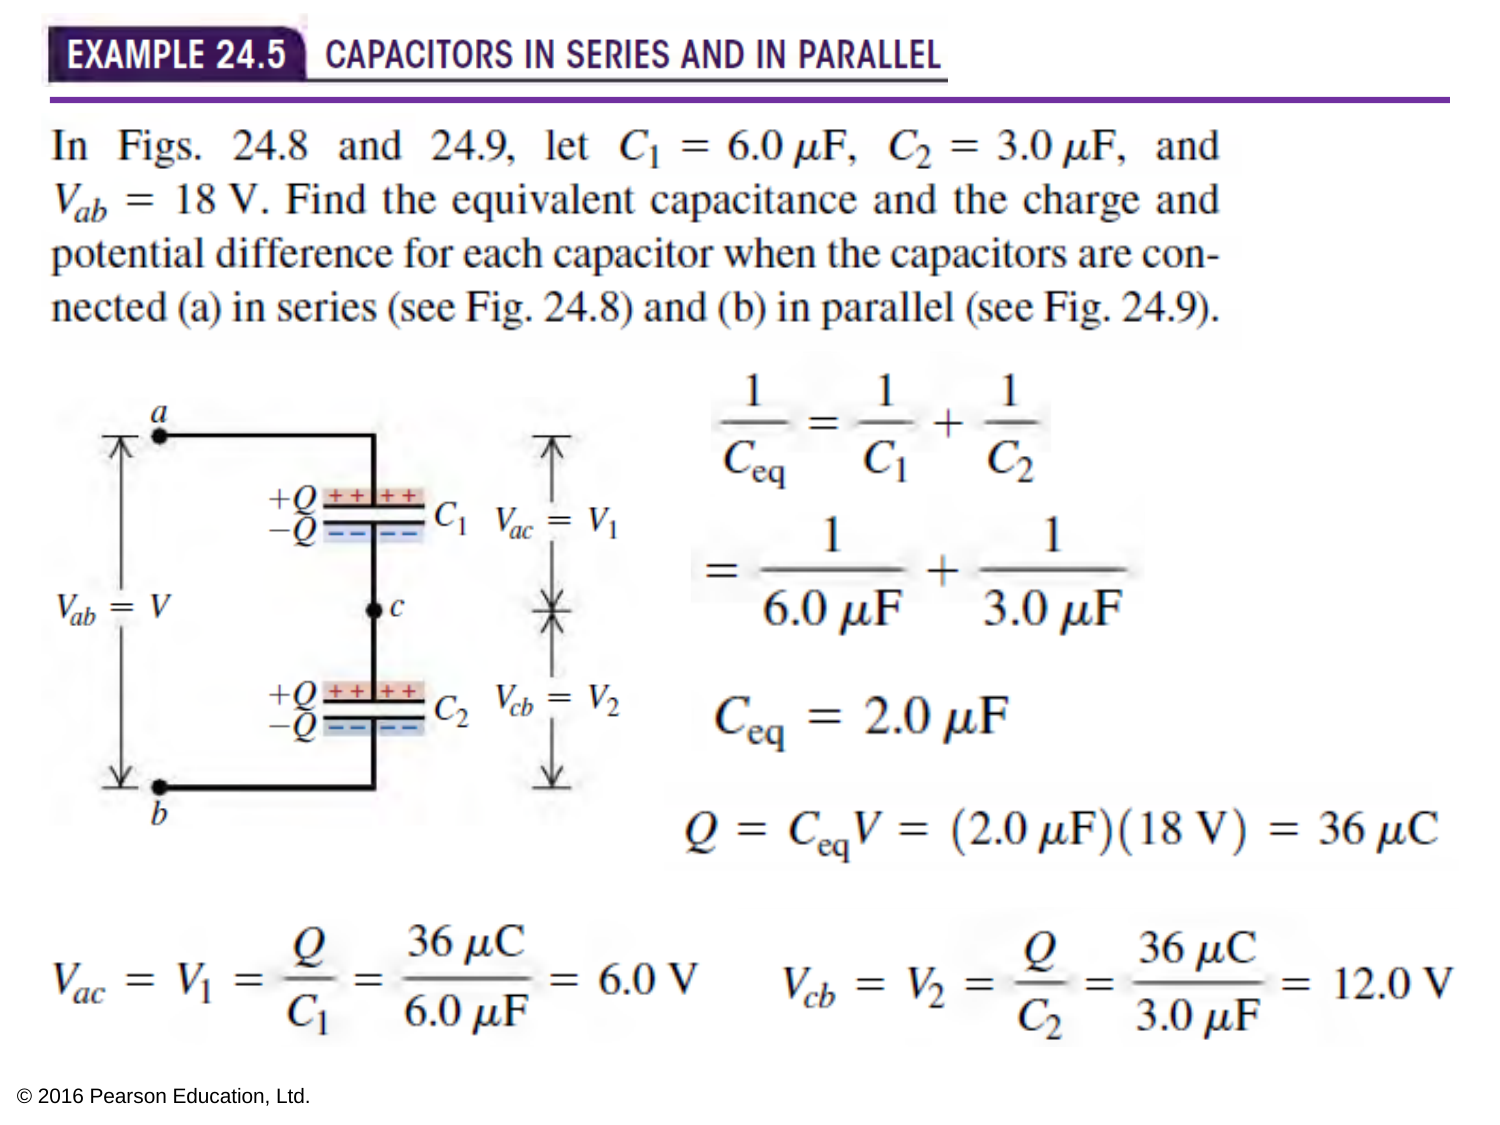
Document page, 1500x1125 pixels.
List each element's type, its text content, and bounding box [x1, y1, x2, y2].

picture [40, 396, 639, 829]
picture [37, 914, 711, 1047]
picture [710, 351, 1052, 490]
picture [738, 907, 1459, 1047]
picture [664, 494, 1459, 871]
picture [41, 13, 949, 88]
picture [41, 113, 1242, 350]
footer © 2016 Pearson Education, Ltd. [1, 1065, 509, 1125]
